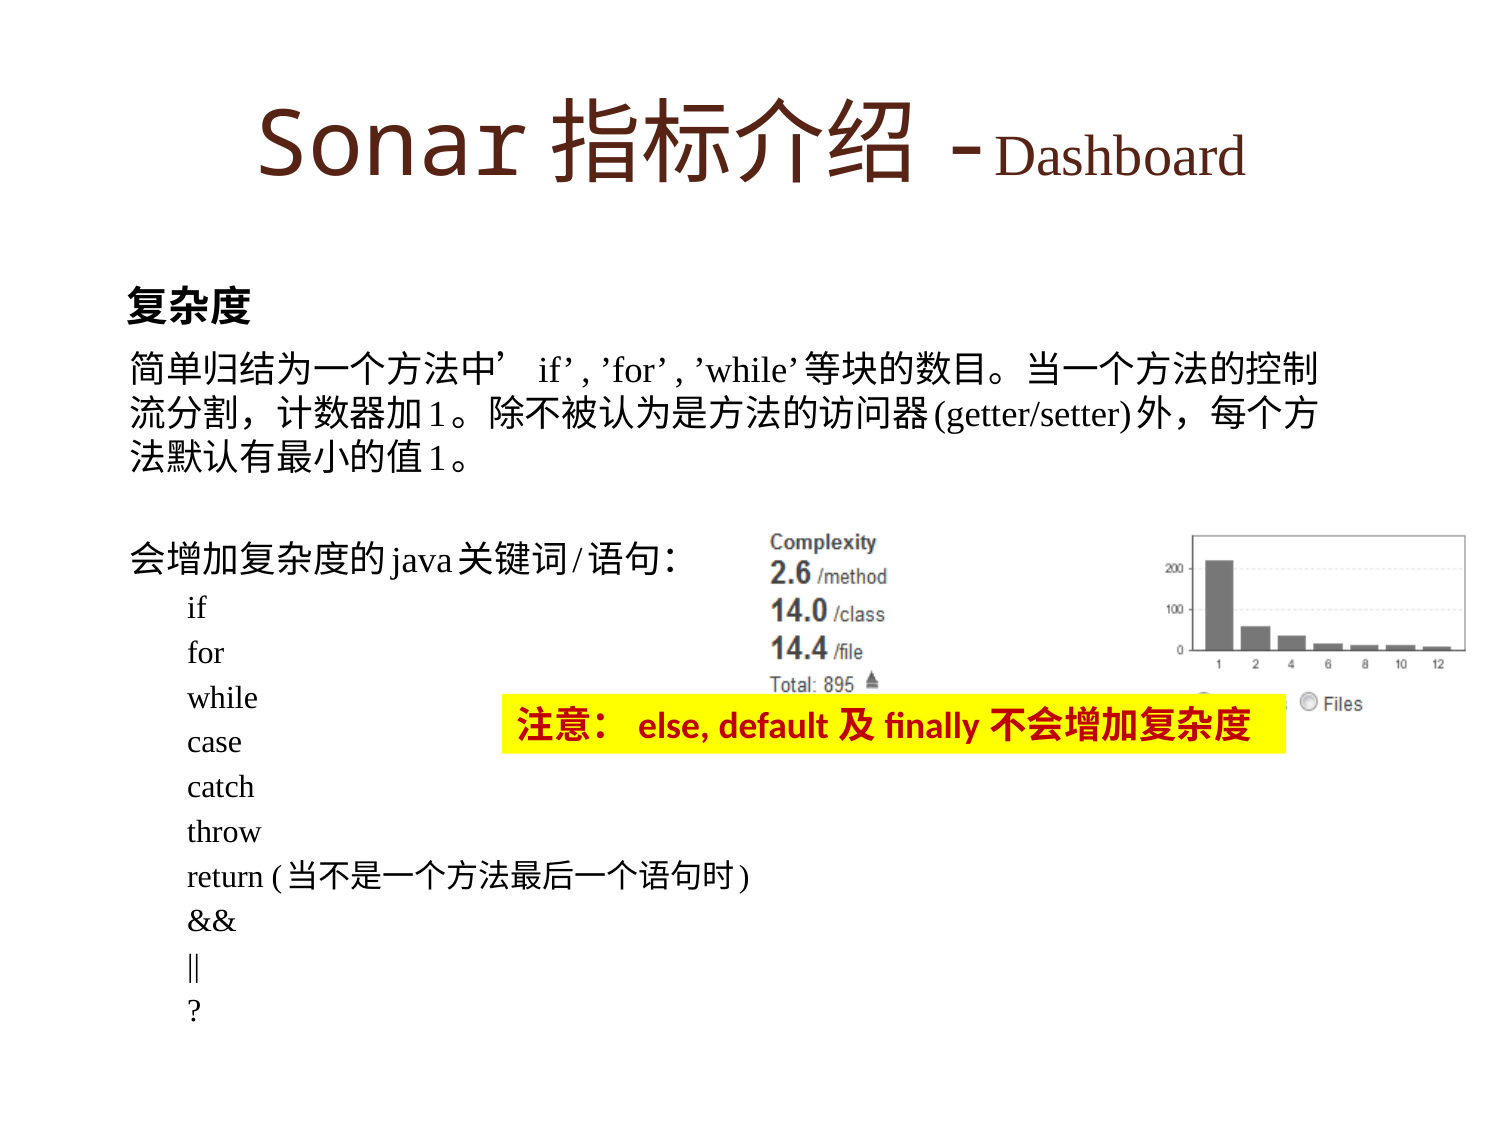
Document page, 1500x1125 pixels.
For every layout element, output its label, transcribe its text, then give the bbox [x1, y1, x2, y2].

title Sonar指标介绍-Dashboard [75, 45, 1425, 233]
picture [760, 514, 1500, 730]
text_box 注意：else, default及finally不会增加复杂度 [501, 693, 1287, 754]
list 简单归结为一个方法中’if’ , ’for’ , ’while’等块的数目。当一个方法的控制流分割，计数器加1。除不被认为是方法的访问器(getter/setter)外，每个方法默认有最小的值1。 会增加复杂度的java关键词/语句： if for while case catch throw return (当不是一个方法最后一个语句时) && || ? [64, 338, 1365, 1047]
text_box 复杂度 [112, 272, 467, 338]
